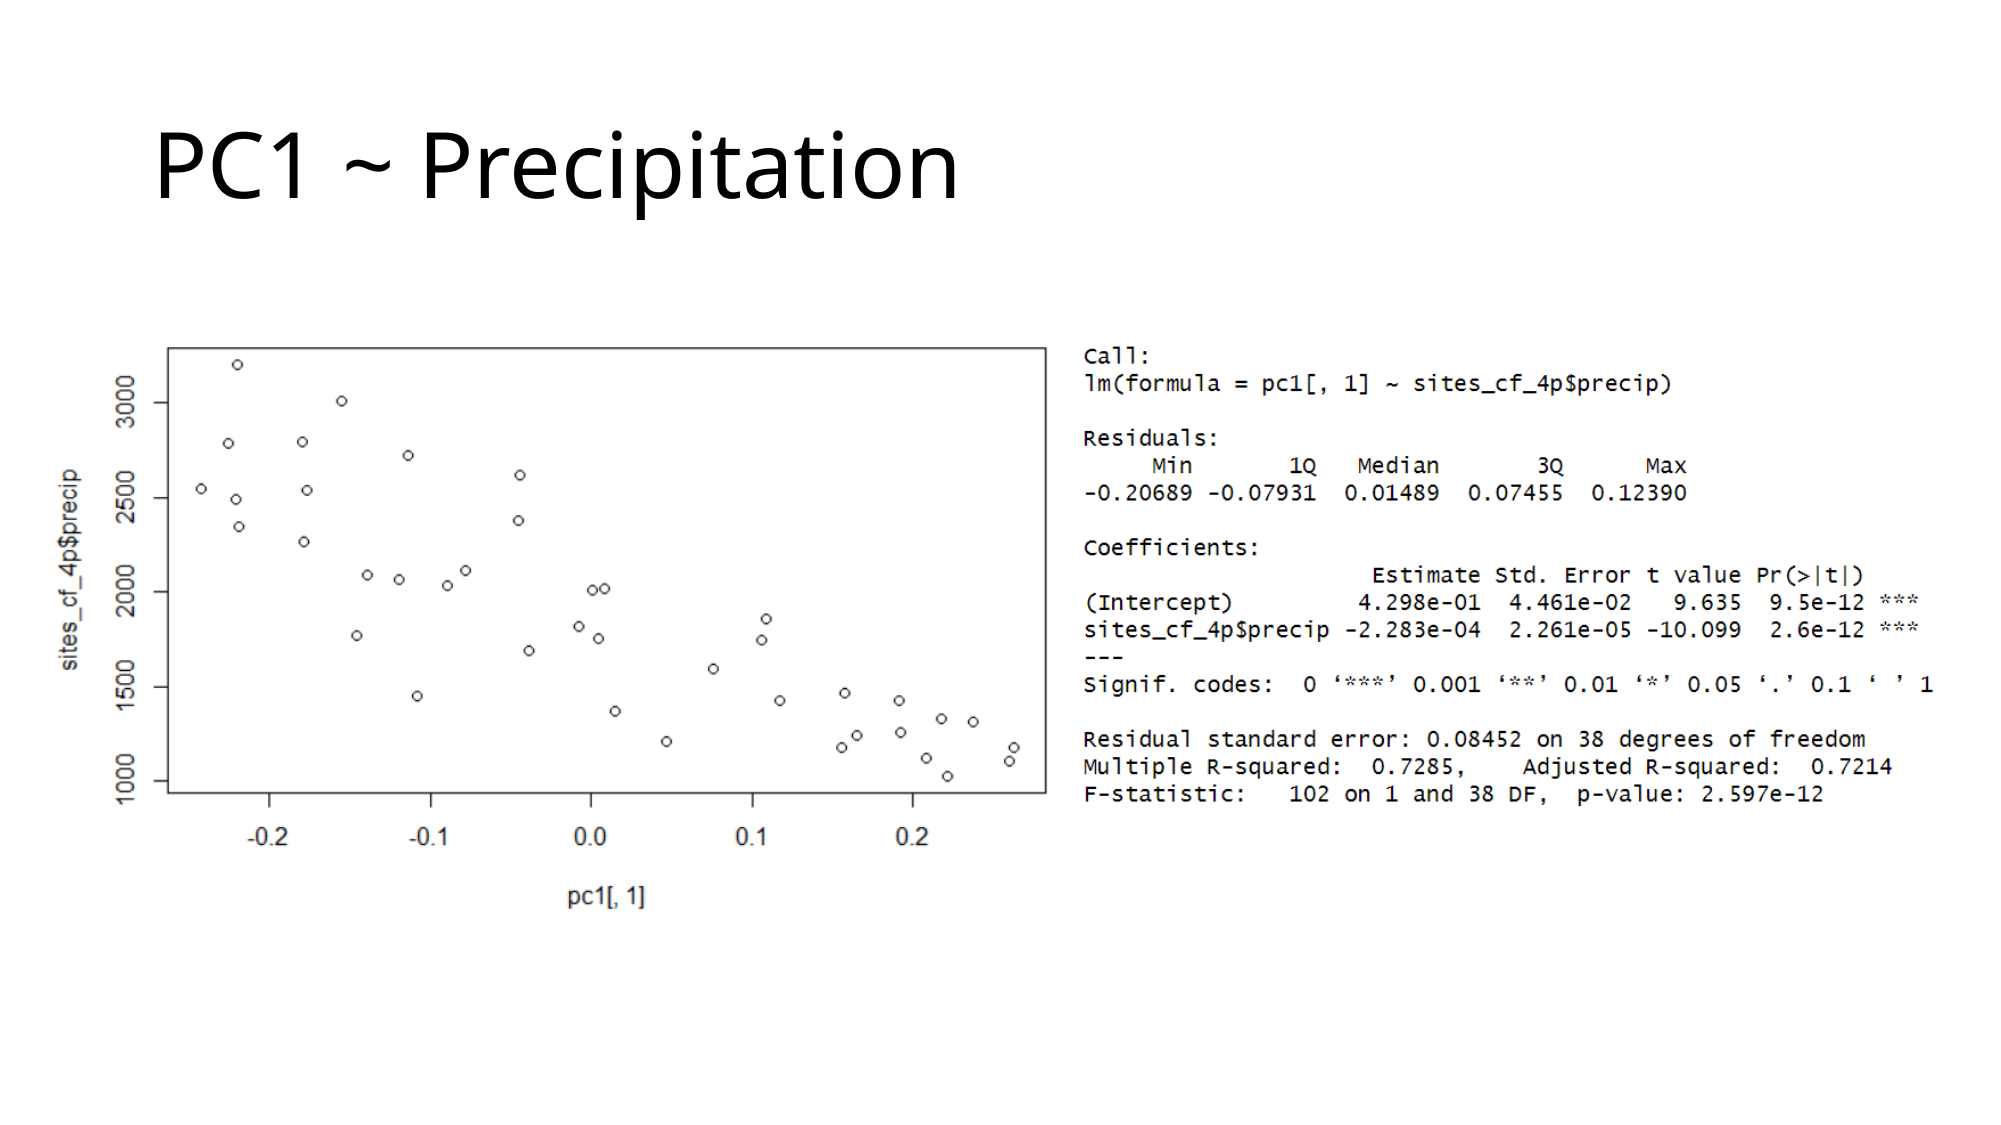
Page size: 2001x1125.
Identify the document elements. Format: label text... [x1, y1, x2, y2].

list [41, 305, 1084, 943]
picture [1070, 317, 1959, 829]
title PC1 ~ Precipitation [137, 59, 1863, 278]
